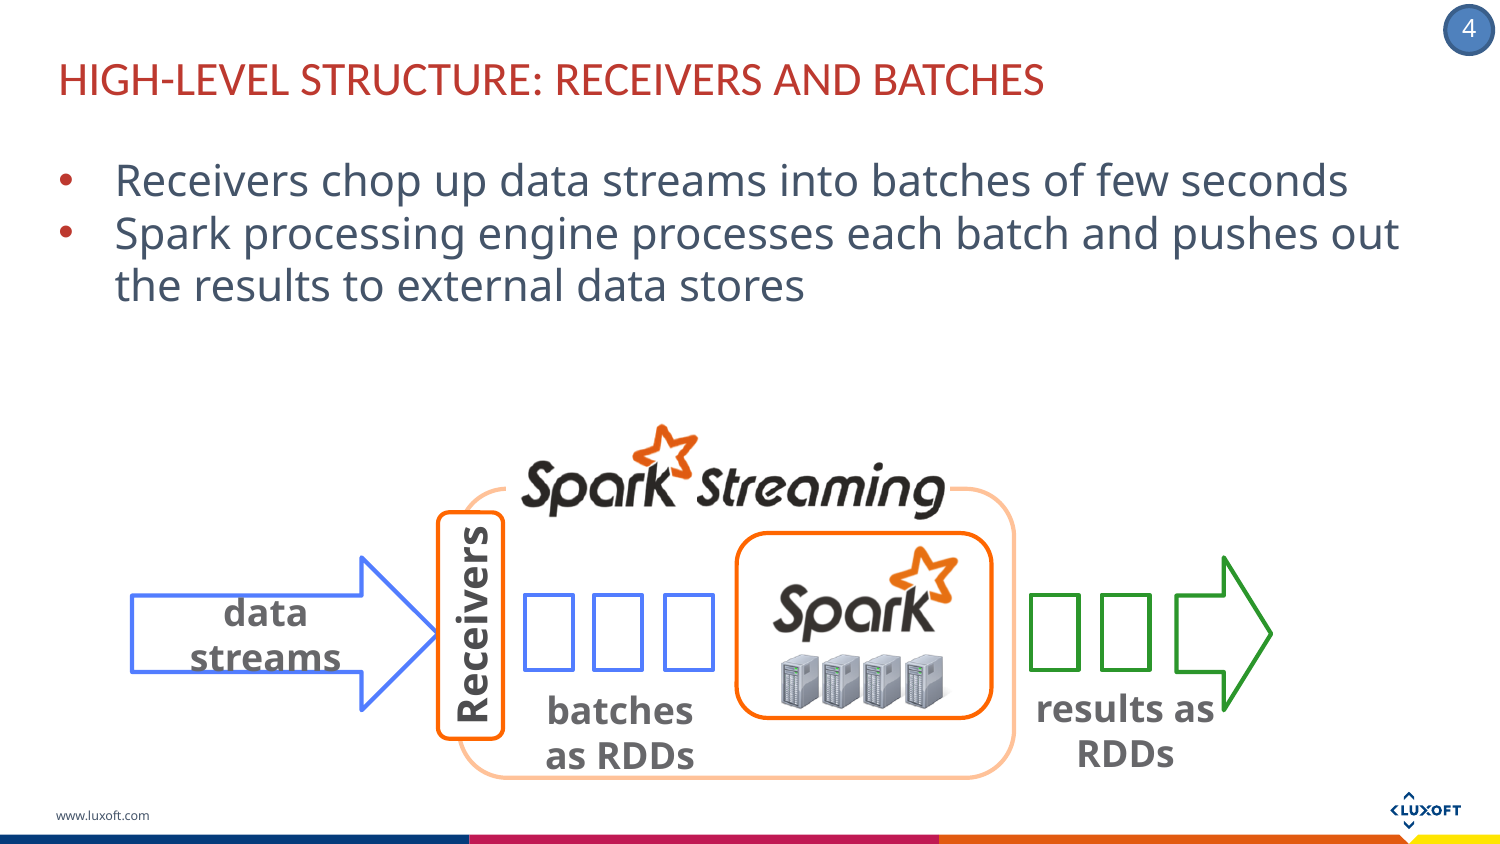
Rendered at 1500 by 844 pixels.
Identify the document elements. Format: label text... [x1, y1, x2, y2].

text_box batches as RDDs [514, 679, 726, 785]
text_box [524, 594, 573, 670]
text_box [459, 488, 1015, 778]
text_box HIGH-LEVEL STRUCTURE: RECEIVERS AND BATCHES [47, 44, 1457, 107]
text_box data streams [132, 557, 437, 711]
text_box Receivers [437, 512, 504, 739]
picture [506, 415, 950, 527]
text_box Receivers chop up data streams into batches of few seconds Spark processing engine processes each batch and pushes out the results to external data stores [47, 147, 1457, 419]
text_box [1101, 594, 1150, 670]
text_box [1176, 557, 1272, 689]
text_box [736, 533, 992, 718]
text_box [665, 594, 713, 670]
picture [773, 652, 957, 711]
text_box [594, 594, 642, 670]
text_box results as RDDs [1014, 677, 1237, 783]
picture [771, 542, 960, 647]
text_box [1030, 594, 1079, 670]
